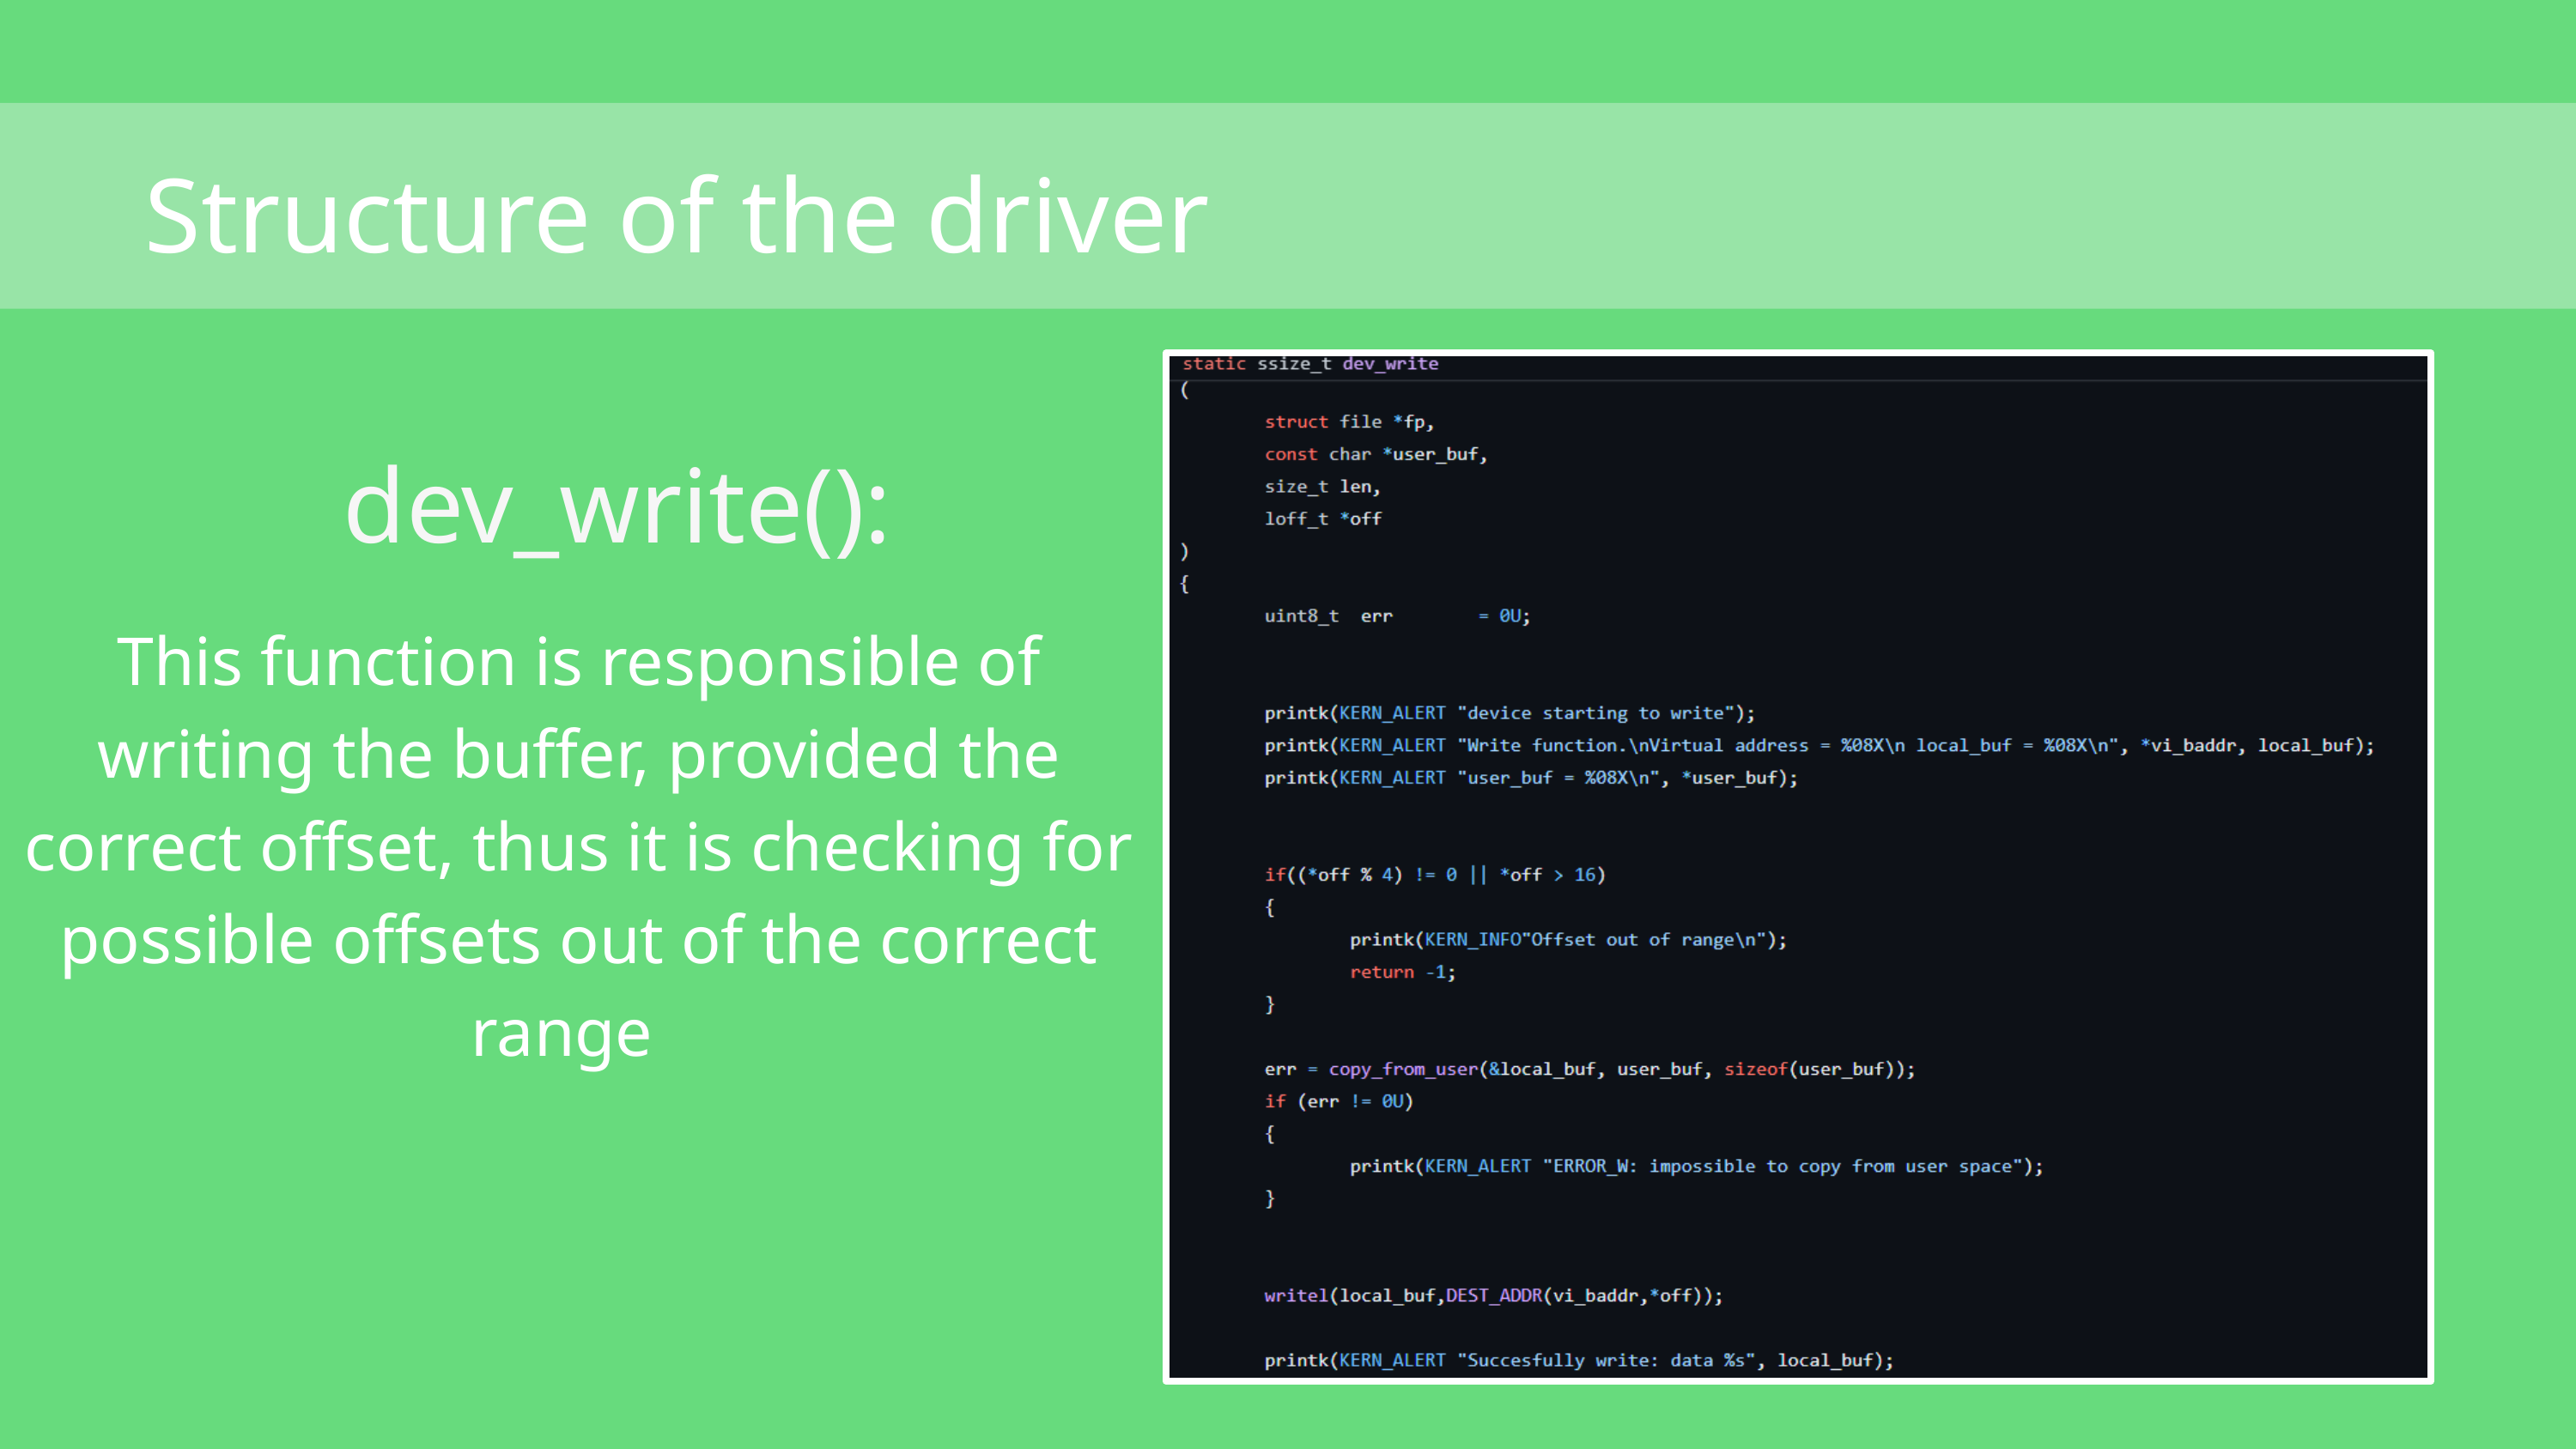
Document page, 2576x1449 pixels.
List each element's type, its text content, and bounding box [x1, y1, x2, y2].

text_box [0, 102, 2576, 309]
text_box [1165, 353, 2432, 1382]
text_box This function is responsible of writing the buffer, provided the correct offset, thus it is checking for possible offsets out of the correct range [0, 606, 1159, 1070]
text_box dev_write(): [46, 440, 1215, 563]
text_box Structure of the driver [144, 150, 1898, 274]
